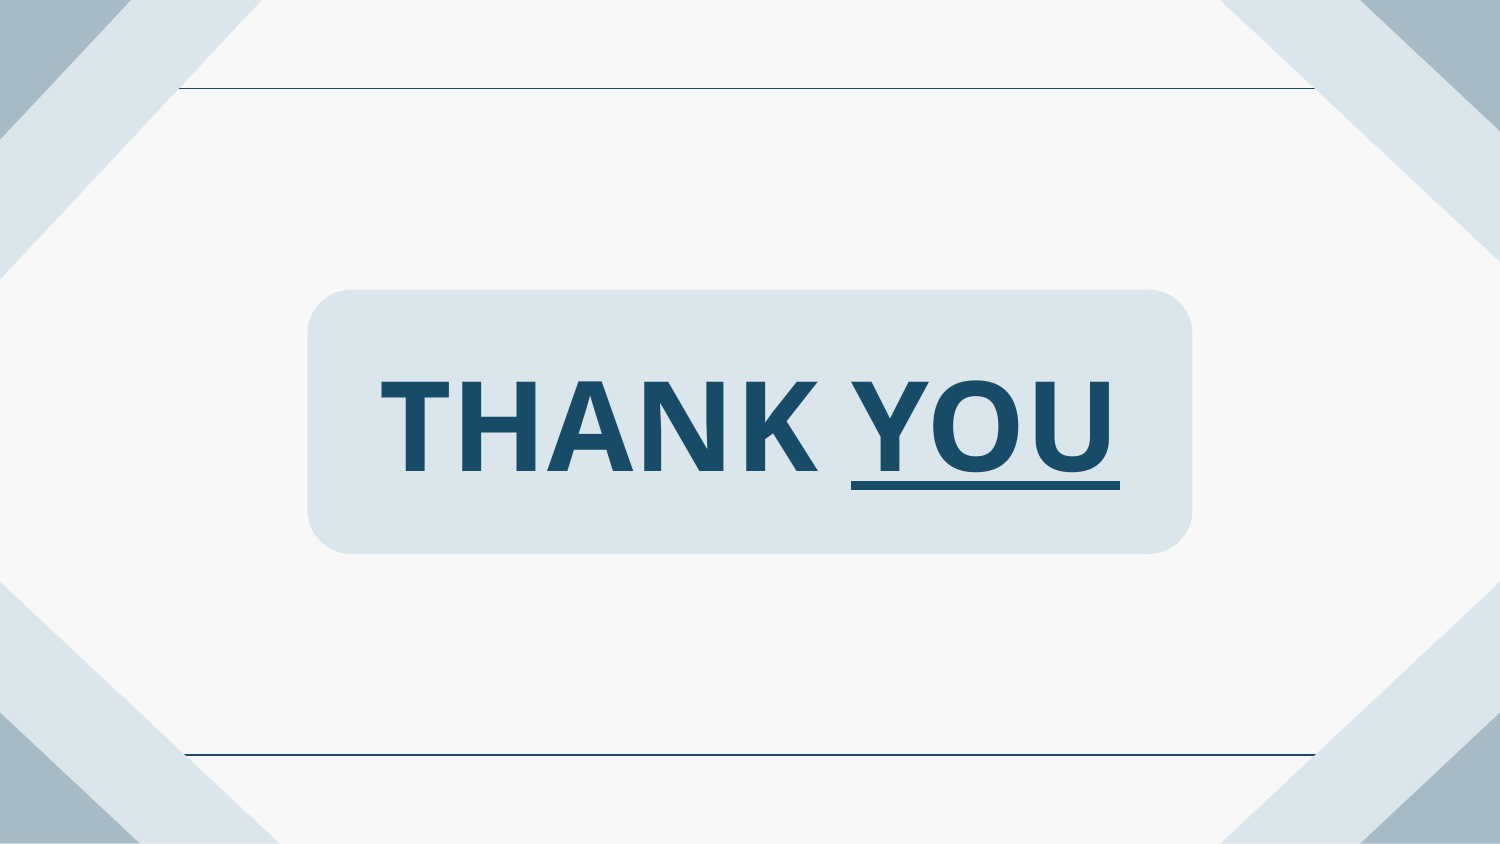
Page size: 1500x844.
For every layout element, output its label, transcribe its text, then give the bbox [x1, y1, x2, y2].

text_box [0, 581, 280, 844]
title THANK YOU [139, 248, 1361, 595]
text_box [0, 8, 271, 271]
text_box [1219, 0, 1500, 263]
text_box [1219, 581, 1500, 844]
